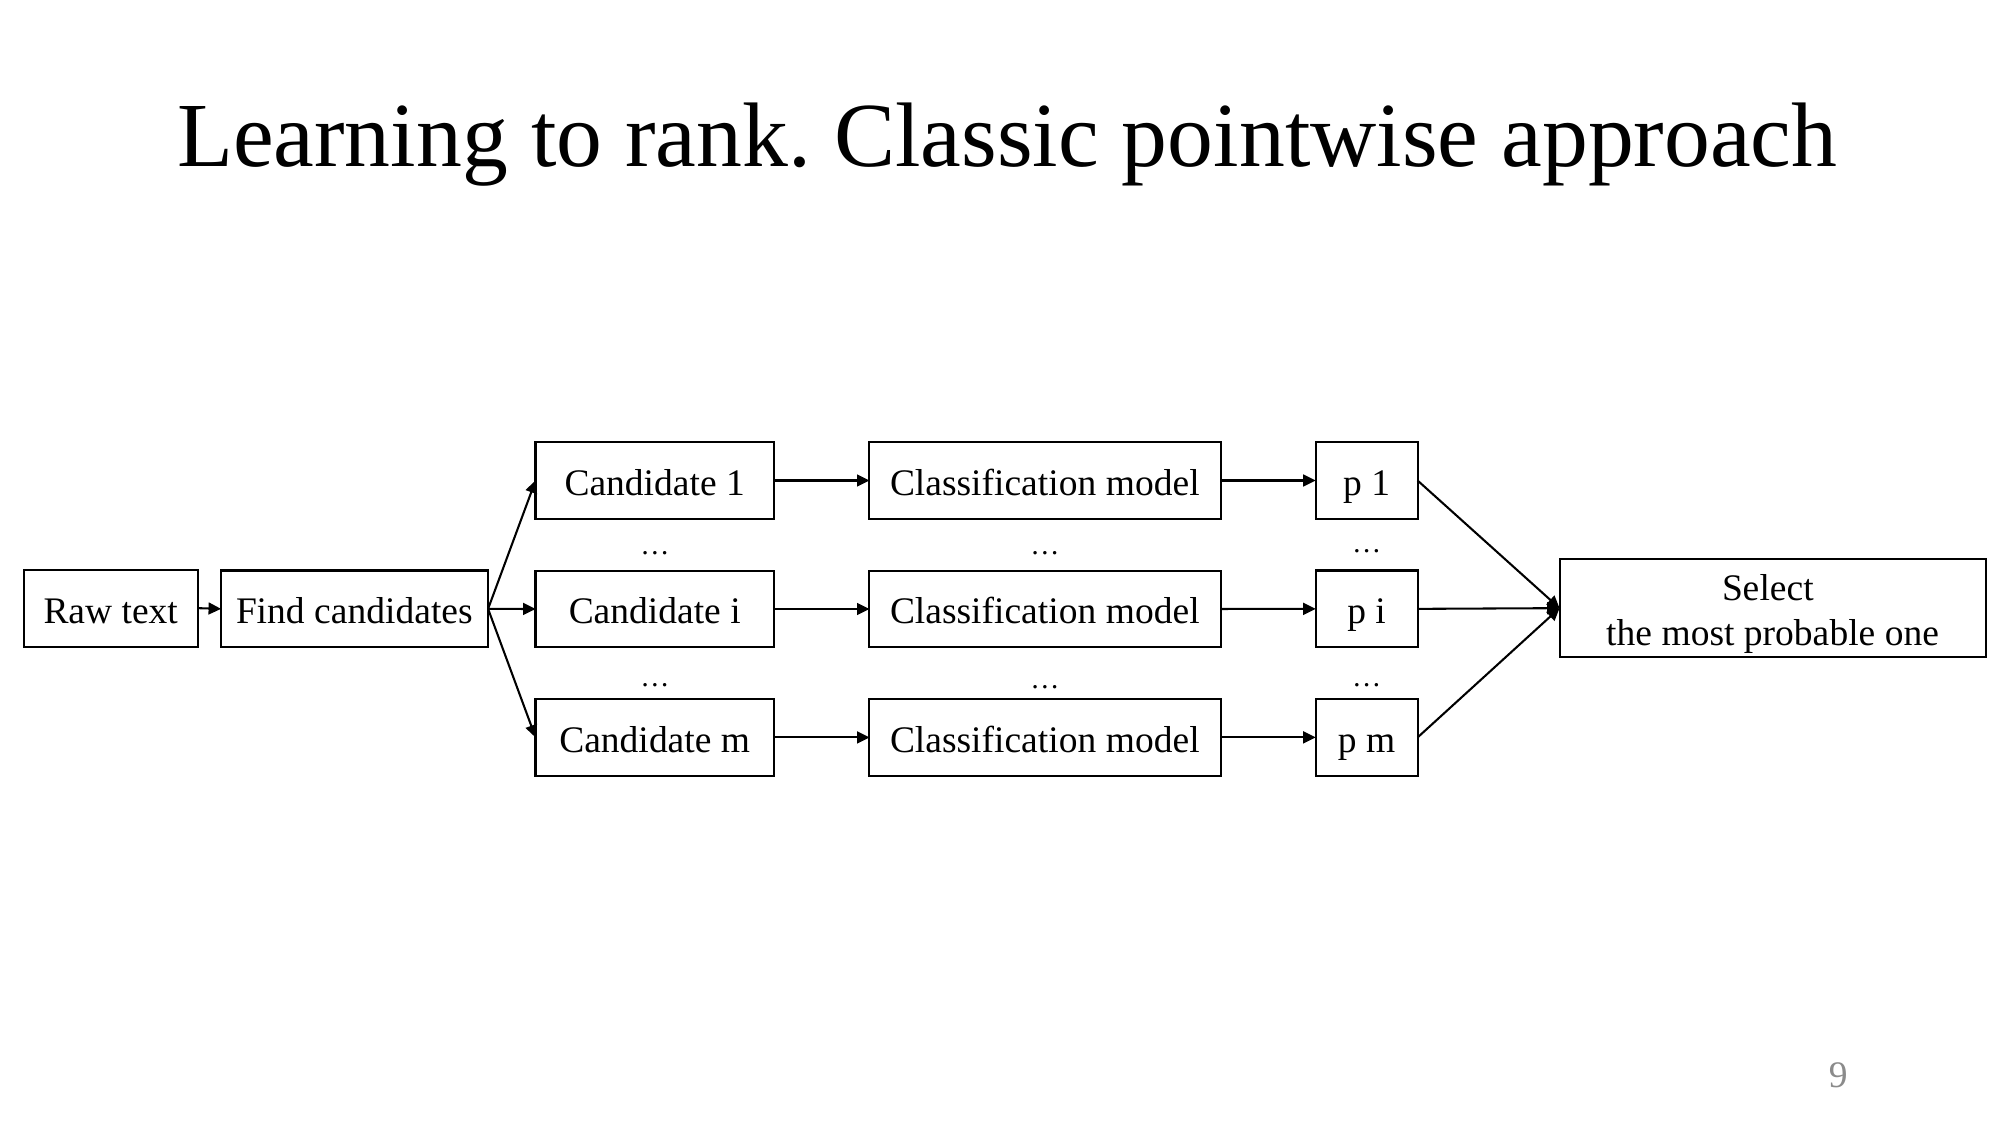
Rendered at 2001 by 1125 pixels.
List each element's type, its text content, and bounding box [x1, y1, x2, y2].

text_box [23, 442, 1986, 776]
text_box [137, 53, 1873, 173]
text_box Learning to rank. Classic pointwise approach [162, 79, 1898, 200]
slide_number 9 [1412, 1042, 1863, 1103]
